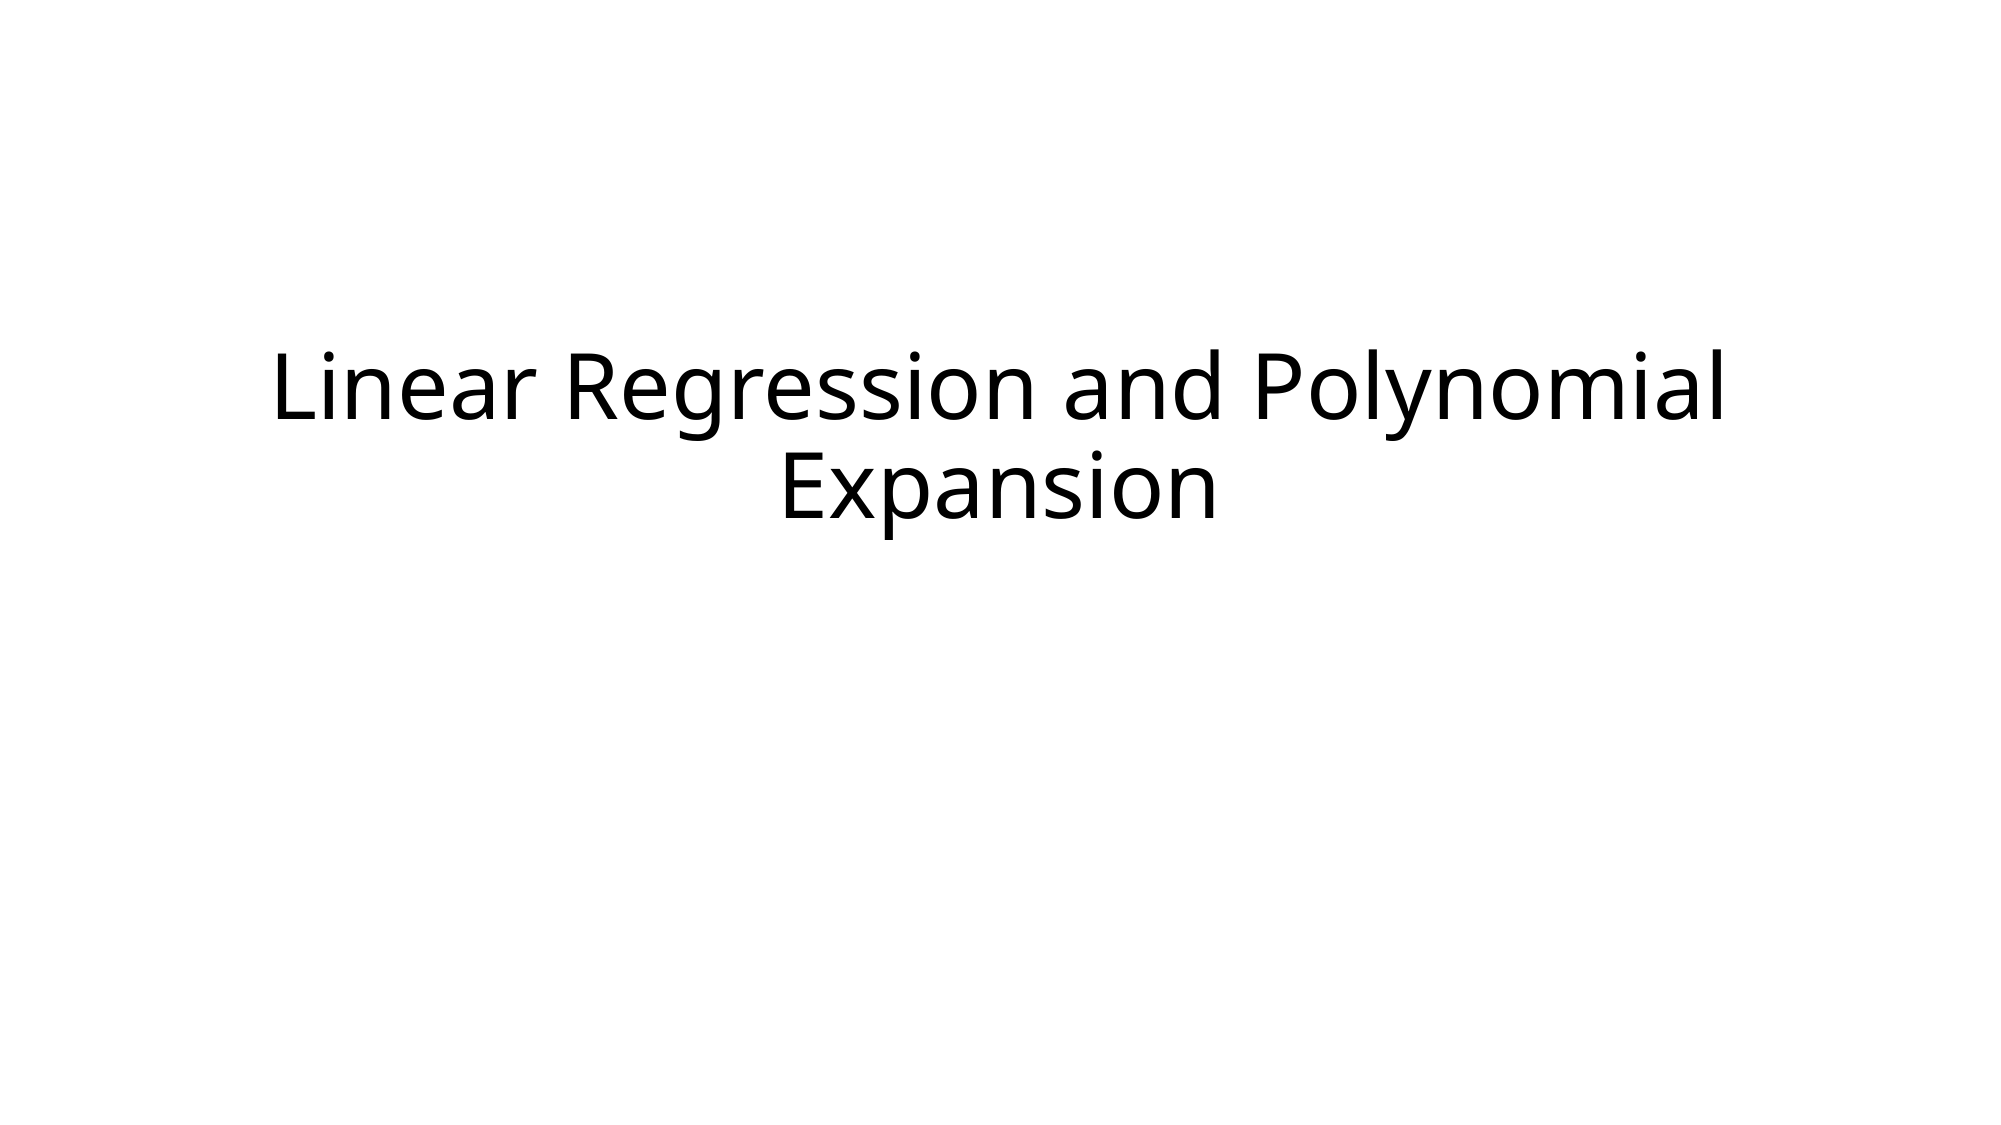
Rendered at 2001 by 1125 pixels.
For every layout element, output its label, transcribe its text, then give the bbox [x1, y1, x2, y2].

title Linear Regression and Polynomial Expansion [137, 330, 1863, 548]
